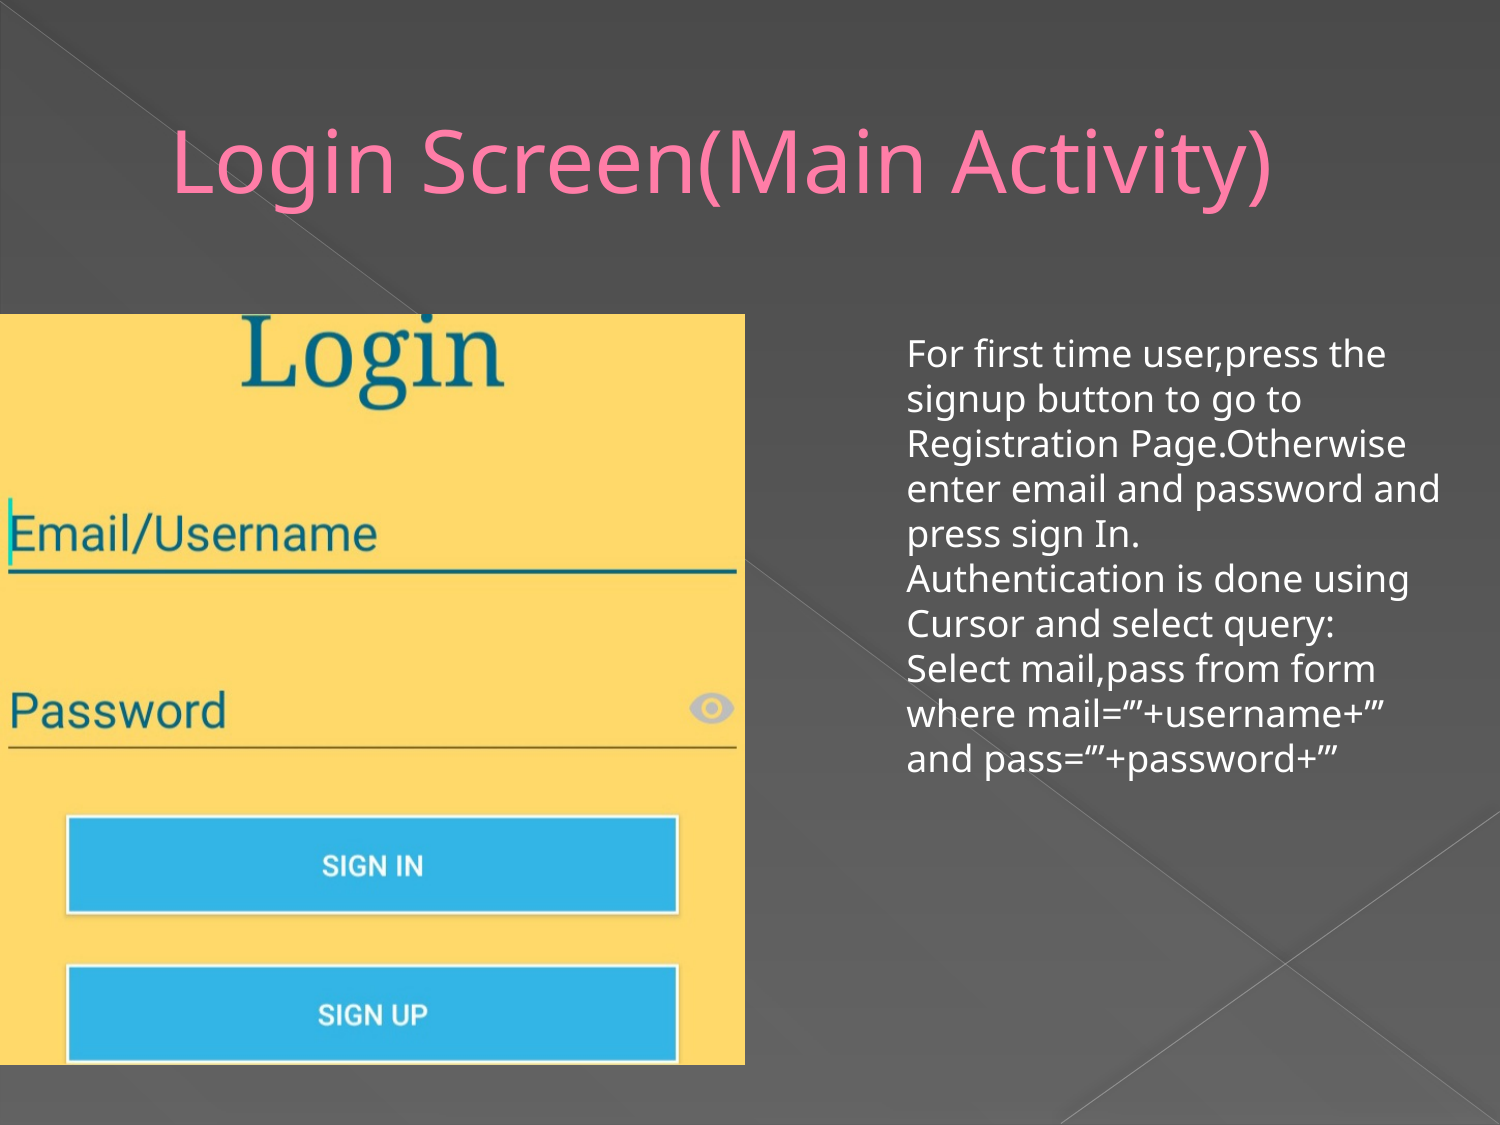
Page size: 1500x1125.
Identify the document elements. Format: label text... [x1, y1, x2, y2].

text_box For first time user,press the signup button to go to Registration Page.Otherwise enter email and password and press sign In. Authentication is done using Cursor and select query: Select mail,pass from form where mail=‘”+username+”’ and pass=‘”+password+”’ [891, 322, 1471, 878]
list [0, 314, 745, 1065]
title Login Screen(Main Activity) [75, 43, 1425, 274]
